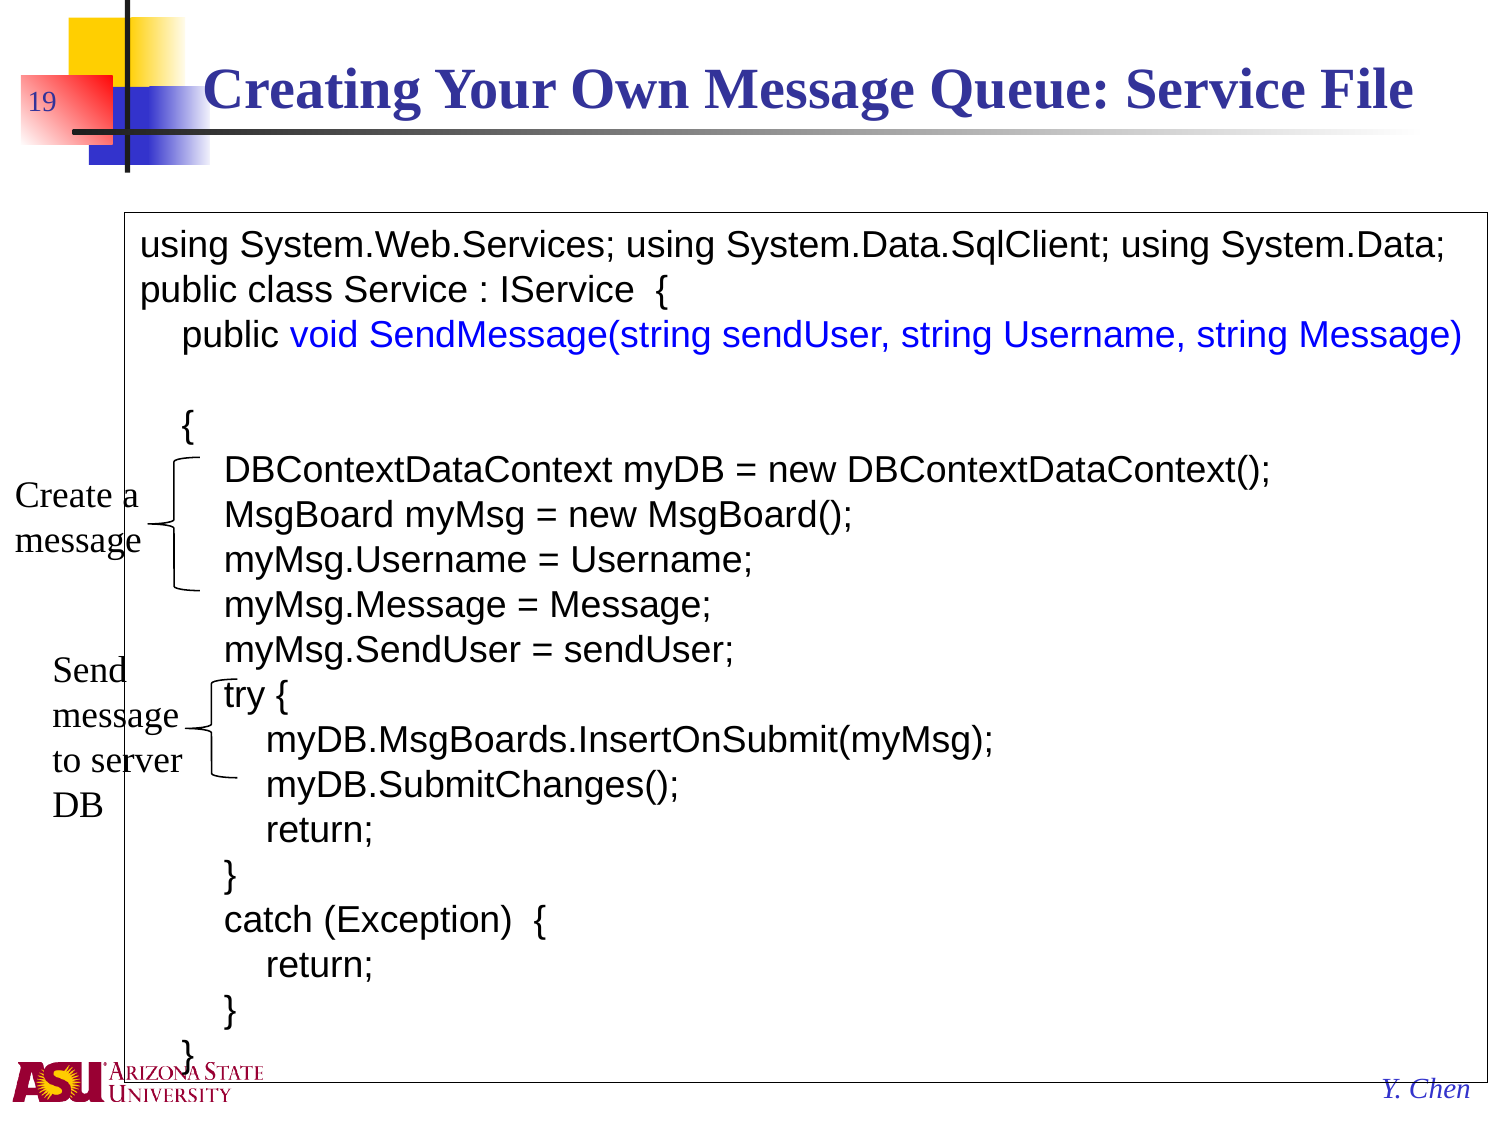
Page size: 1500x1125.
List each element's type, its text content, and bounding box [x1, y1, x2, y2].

text_box using System.Web.Services; using System.Data.SqlClient; using System.Data; public class Service : IService { public void SendMessage(string sendUser, string Username, string Message) { DBContextDataContext myDB = new DBContextDataContext(); MsgBoard myMsg = new MsgBoard(); myMsg.Username = Username; myMsg.Message = Message; myMsg.SendUser = sendUser; try { myDB.MsgBoards.InsertOnSubmit(myMsg); myDB.SubmitChanges(); return; } catch (Exception) { return; } } [124, 212, 1488, 1083]
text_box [0, 457, 201, 638]
slide_number 19 [12, 49, 131, 126]
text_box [37, 637, 238, 835]
picture [12, 1062, 263, 1102]
title Creating Your Own Message Queue: Service File [187, 24, 1488, 128]
